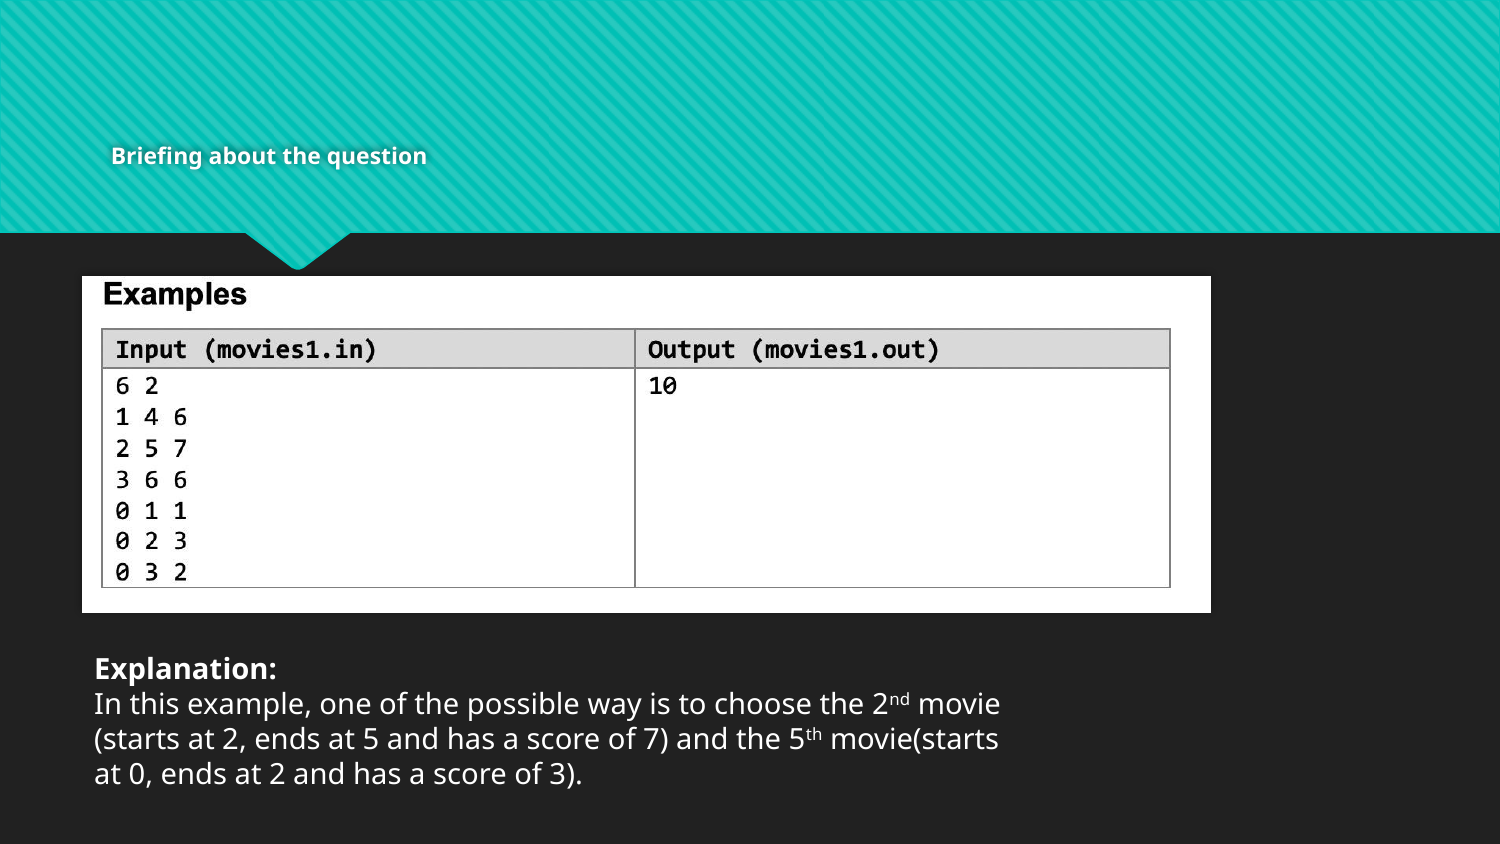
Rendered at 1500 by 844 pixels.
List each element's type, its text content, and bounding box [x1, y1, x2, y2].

picture [1, 1, 1499, 268]
text_box Explanation: In this example, one of the possible way is to choose the 2nd movie (starts at 2, ends at 5 and has a score of 7) and the 5th movie(starts at 0, ends at 2 and has a score of 3). [82, 644, 1042, 827]
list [82, 275, 1212, 613]
title Briefing about the question [99, 55, 1401, 175]
